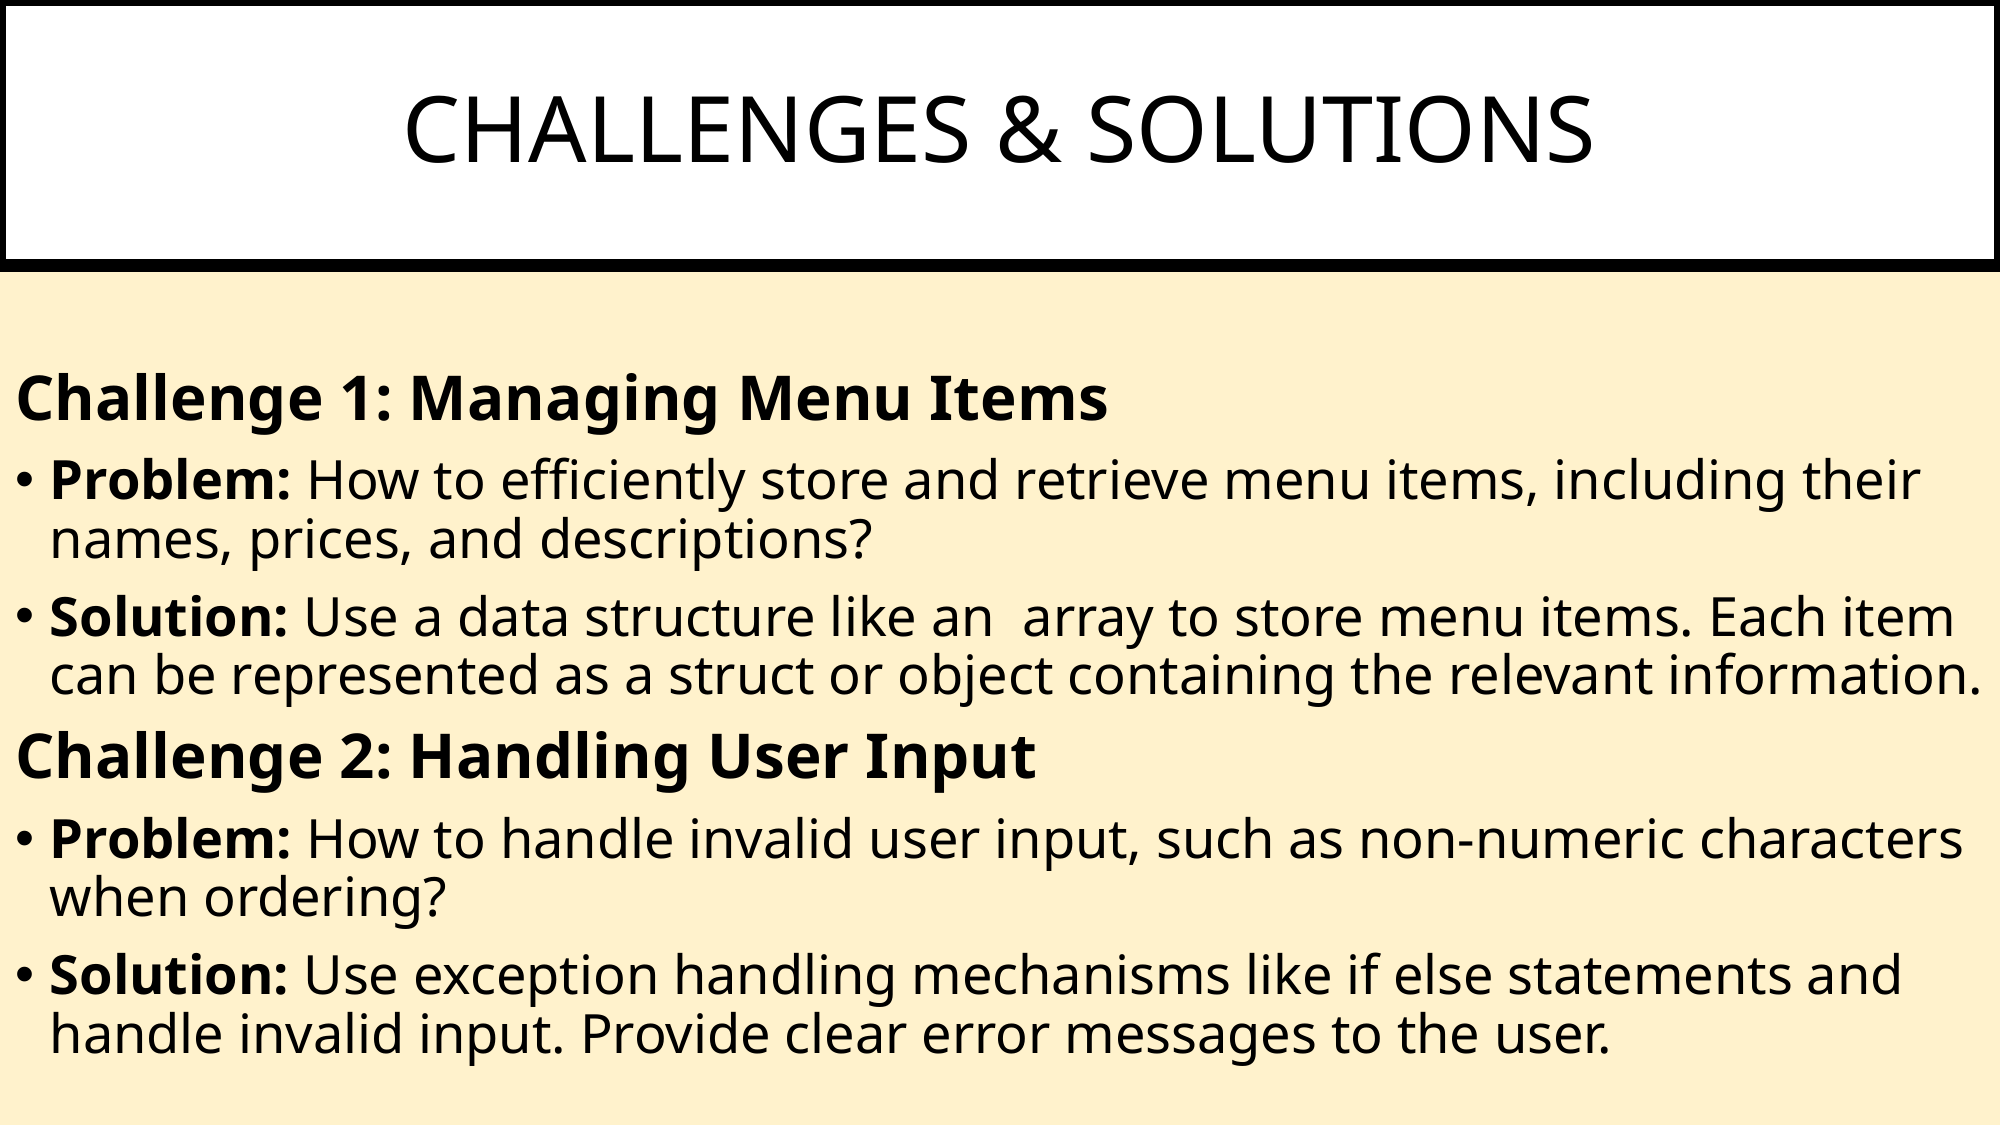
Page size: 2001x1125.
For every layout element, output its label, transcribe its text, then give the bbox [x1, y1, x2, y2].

list Challenge 1: Managing Menu Items Problem: How to efficiently store and retrieve menu items, including their names, prices, and descriptions? Solution: Use a data structure like an array to store menu items. Each item can be represented as a struct or object containing the relevant information. Challenge 2: Handling User Input Problem: How to handle invalid user input, such as non-numeric characters when ordering? Solution: Use exception handling mechanisms like if else statements and handle invalid input. Provide clear error messages to the user. [0, 266, 2000, 1125]
title CHALLENGES & SOLUTIONS [0, 0, 2000, 266]
